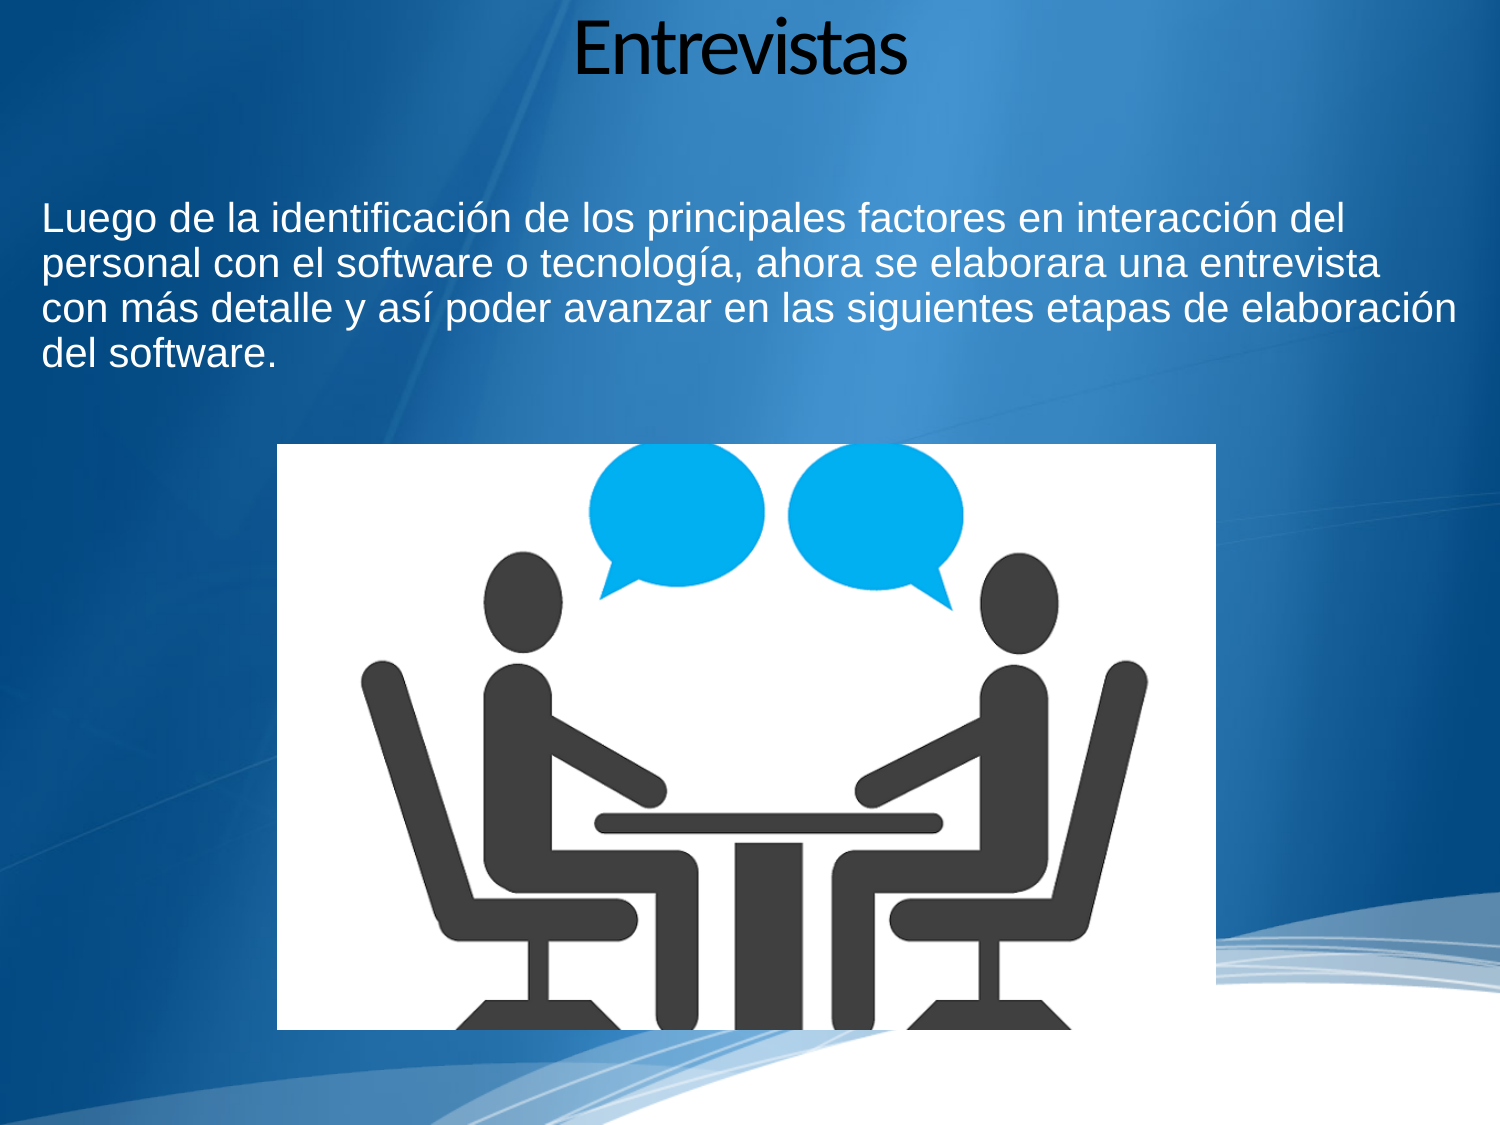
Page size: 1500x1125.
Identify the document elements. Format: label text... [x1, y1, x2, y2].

picture [0, 0, 1500, 1125]
title Entrevistas [572, 0, 928, 96]
subtitle Luego de la identificación de los principales factores en interacción del personal con el software o tecnología, ahora se elaborara una entrevista con más detalle y así poder avanzar en las siguientes etapas de elaboración del software. [41, 196, 1459, 763]
